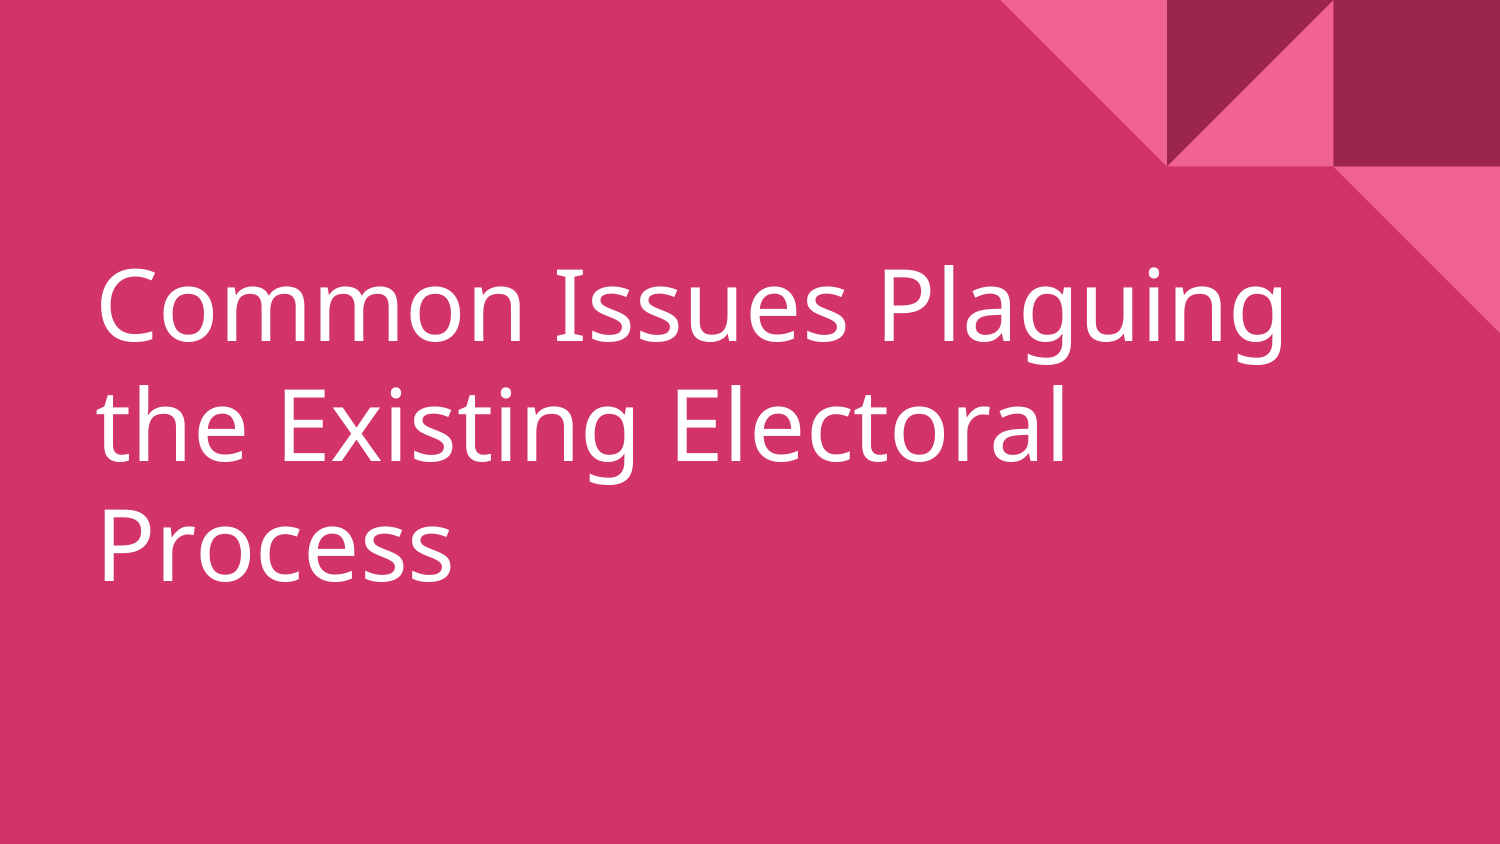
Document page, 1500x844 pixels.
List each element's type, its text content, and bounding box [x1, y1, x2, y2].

title Common Issues Plaguing the Existing Electoral Process [80, 86, 1444, 758]
